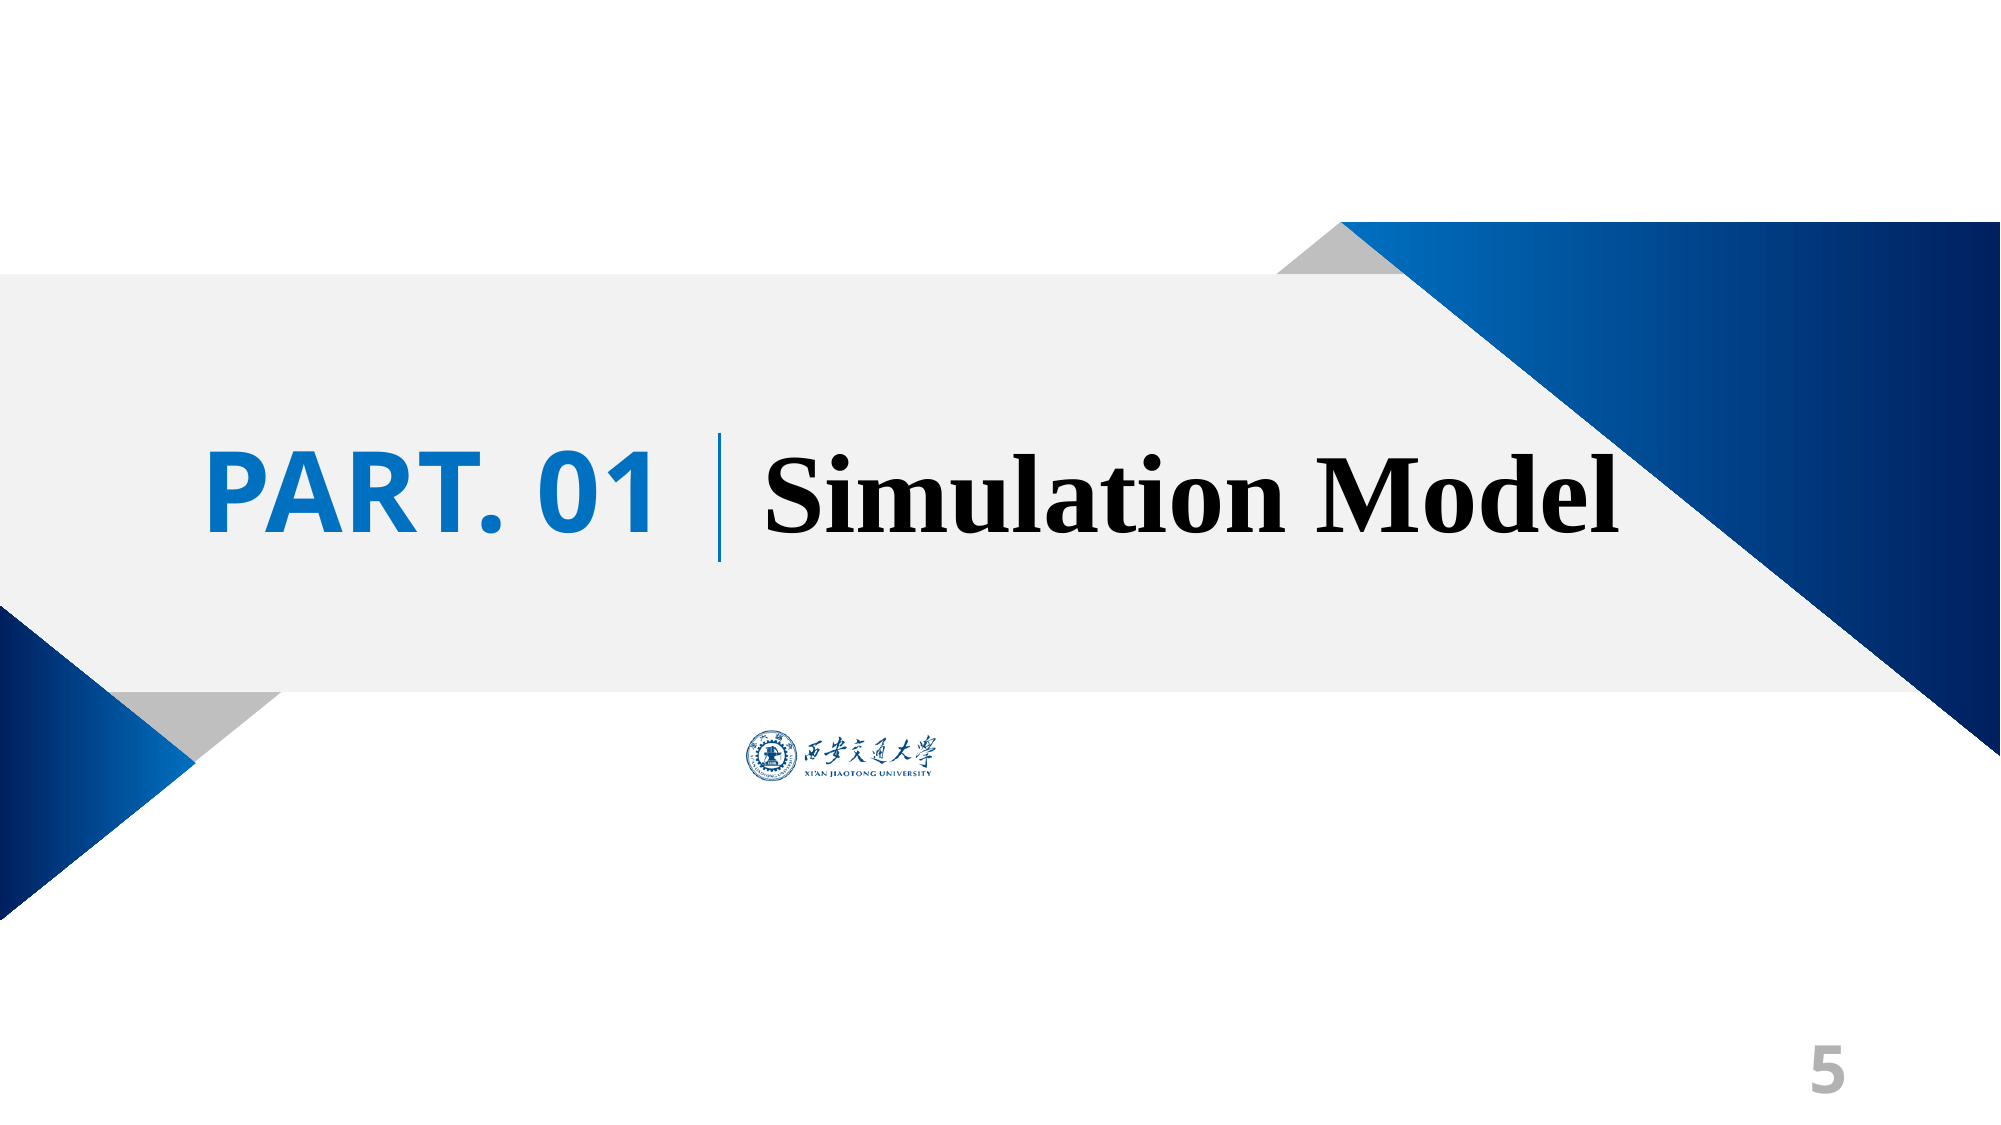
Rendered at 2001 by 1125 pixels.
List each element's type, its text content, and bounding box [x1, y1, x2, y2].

text_box Simulation Model [747, 412, 1645, 563]
text_box PART. 01 [185, 412, 681, 563]
text_box [112, 693, 282, 762]
text_box [0, 604, 198, 922]
slide_number 5 [1412, 1042, 1863, 1103]
text_box [0, 273, 1919, 693]
picture [746, 724, 944, 787]
text_box [1276, 222, 1400, 273]
text_box [1337, 220, 2000, 757]
